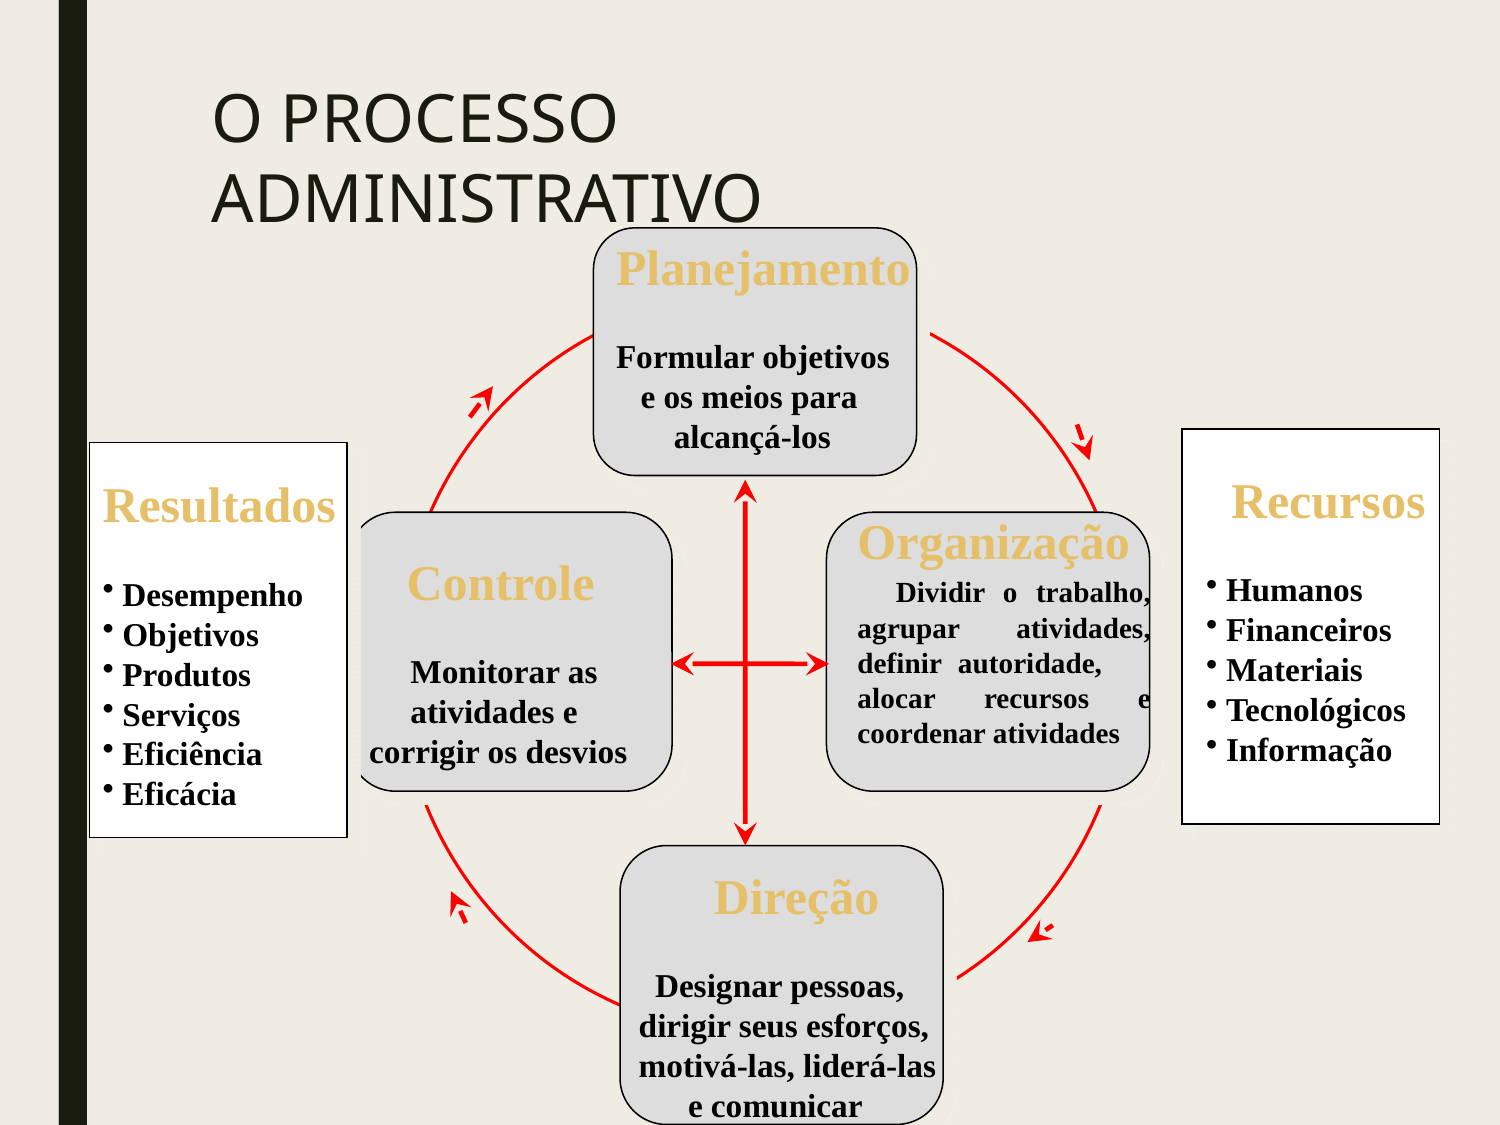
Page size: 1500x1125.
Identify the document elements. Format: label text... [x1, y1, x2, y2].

text_box [808, 653, 830, 675]
text_box Planejamento Formular objetivos e os meios para alcançá-los [601, 227, 926, 463]
text_box [734, 479, 756, 501]
text_box [89, 442, 348, 465]
text_box [425, 335, 1101, 1006]
text_box [472, 386, 493, 409]
text_box [89, 820, 348, 838]
text_box O PROCESSO ADMINISTRATIVO [196, 68, 1188, 243]
text_box [360, 512, 673, 792]
text_box [735, 824, 756, 846]
text_box [637, 845, 926, 856]
text_box Recursos Humanos Financeiros Materiais Tecnológicos Informação [1191, 461, 1441, 776]
text_box [593, 245, 601, 458]
text_box Controle Monitorar as atividades e corrigir os desvios [360, 542, 643, 778]
text_box [1027, 922, 1051, 943]
text_box Organização Dividir o trabalho, agrupar atividades, definir autoridade, alocar recursos e coordenar atividades [842, 441, 1166, 757]
text_box [605, 463, 842, 476]
text_box [1182, 429, 1440, 825]
text_box [930, 333, 1055, 441]
text_box [826, 524, 1148, 792]
text_box [1073, 437, 1093, 461]
text_box [670, 653, 692, 675]
text_box Resultados Desempenho Objetivos Produtos Serviços Eficiência Eficácia [87, 465, 353, 820]
text_box [450, 891, 470, 915]
text_box Direção Designar pessoas, dirigir seus esforços, motivá-las, liderá-las e comunicar [623, 856, 952, 1125]
